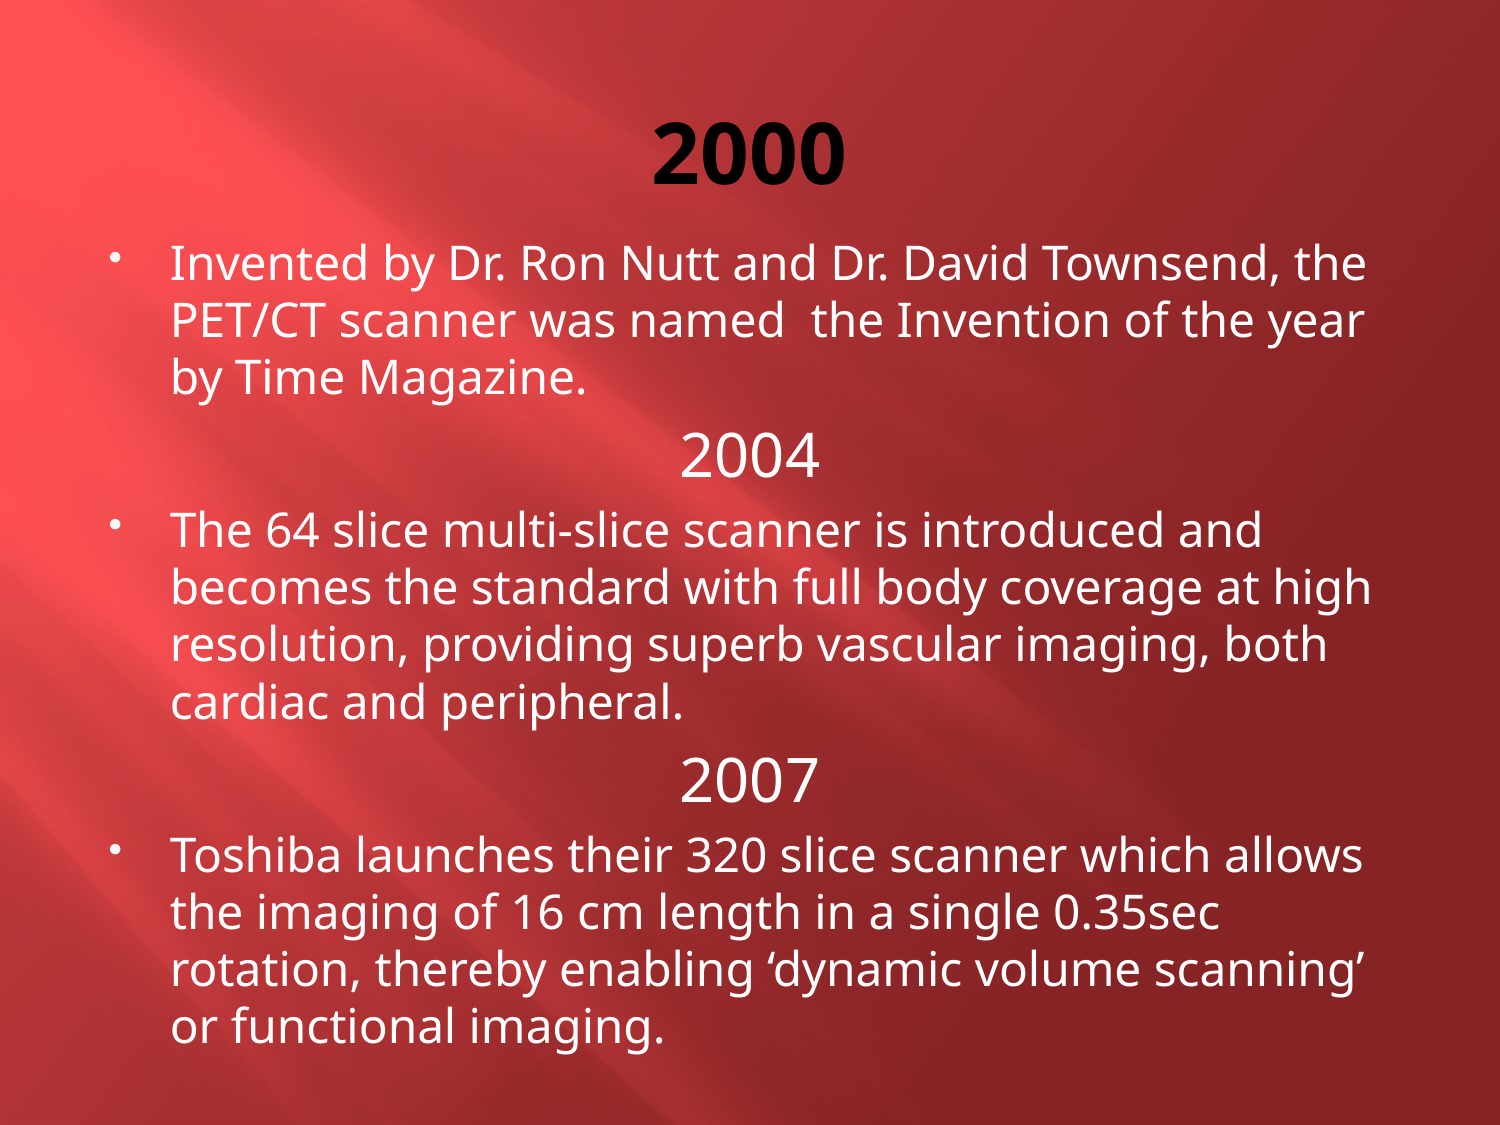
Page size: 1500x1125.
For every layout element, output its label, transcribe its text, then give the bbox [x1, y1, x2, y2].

title 2000 [75, 87, 1425, 213]
list Invented by Dr. Ron Nutt and Dr. David Townsend, the PET/CT scanner was named the Invention of the year by Time Magazine. 2004 The 64 slice multi-slice scanner is introduced and becomes the standard with full body coverage at high resolution, providing superb vascular imaging, both cardiac and peripheral. 2007 Toshiba launches their 320 slice scanner which allows the imaging of 16 cm length in a single 0.35sec rotation, thereby enabling ‘dynamic volume scanning’ or functional imaging. [75, 224, 1425, 1063]
picture [0, 0, 1500, 1125]
